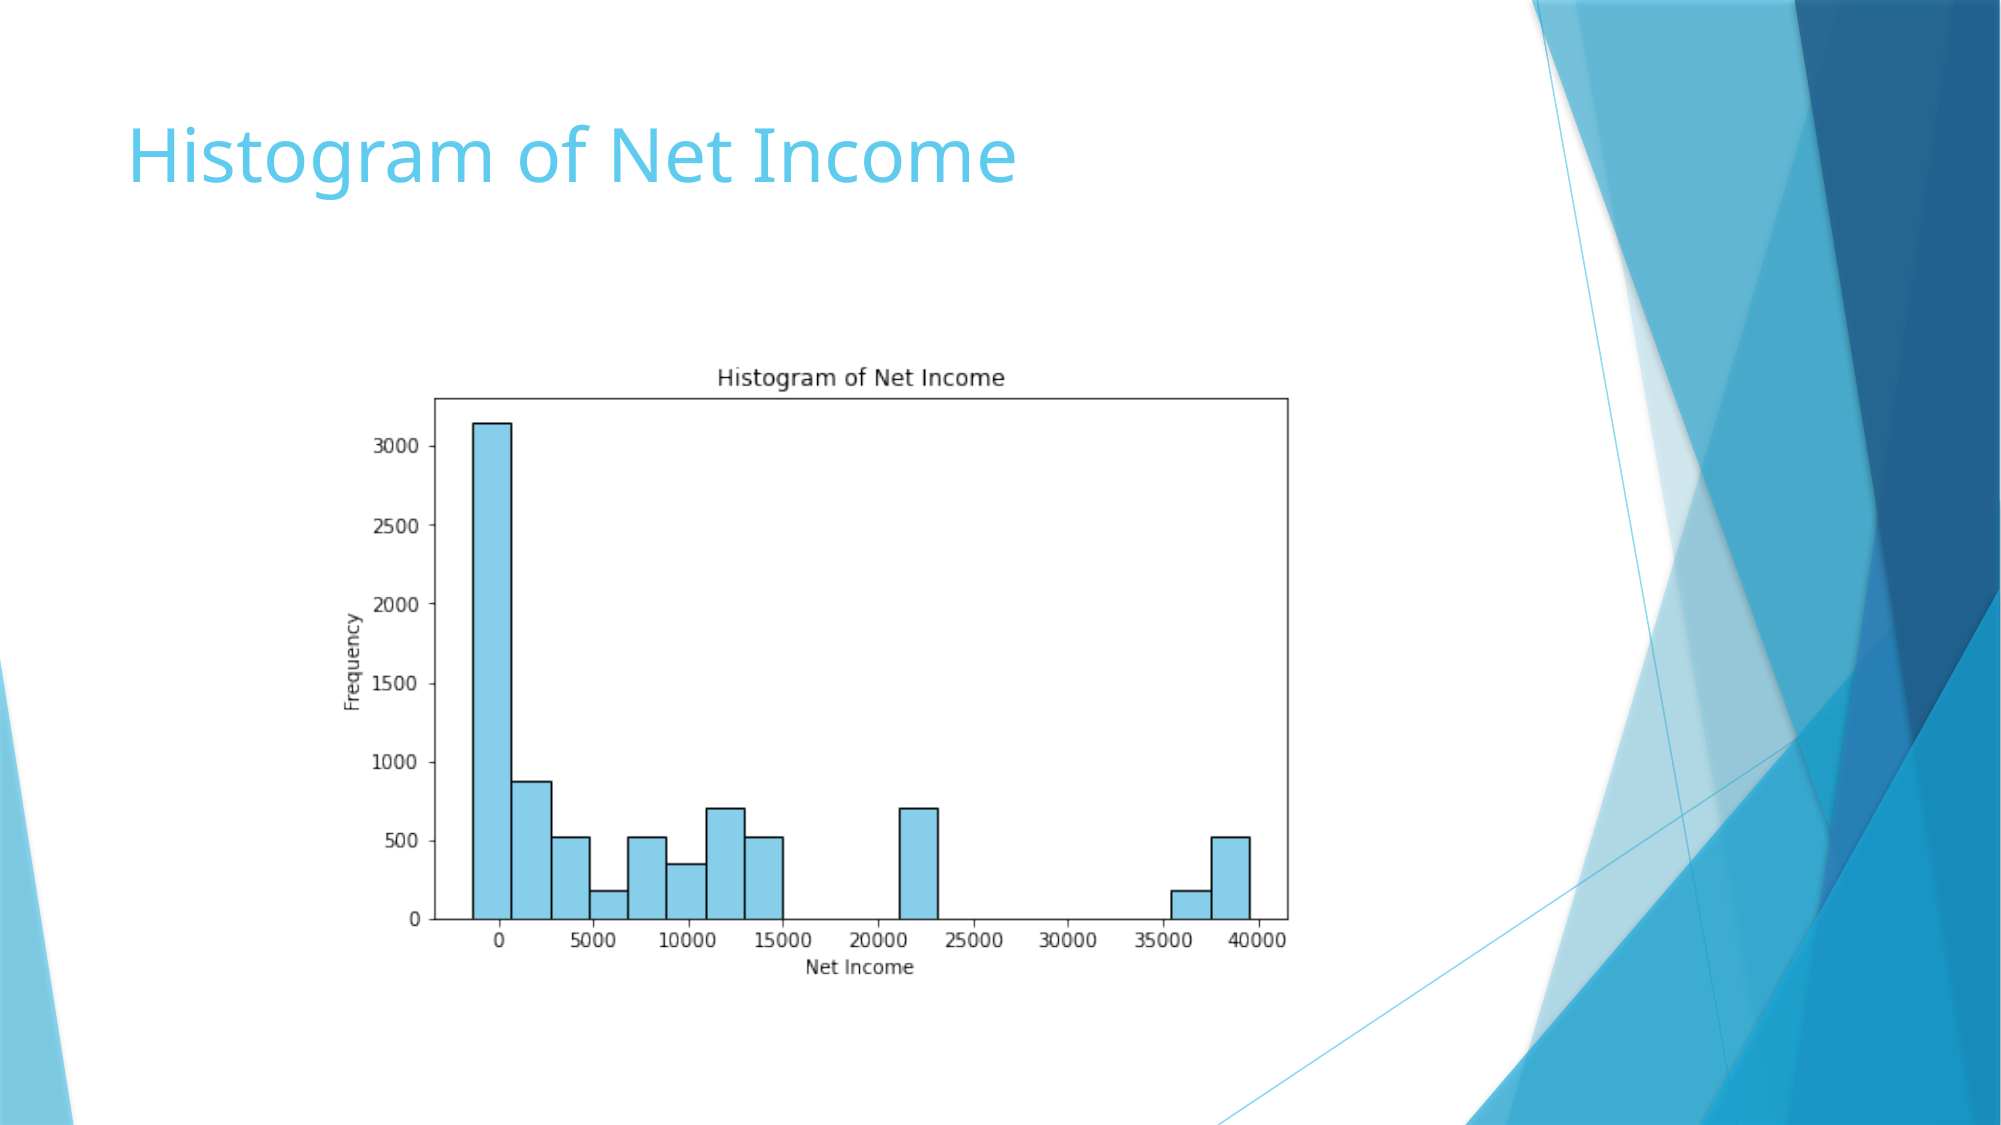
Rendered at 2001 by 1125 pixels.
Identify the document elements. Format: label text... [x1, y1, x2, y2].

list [331, 353, 1302, 992]
title Histogram of Net Income [111, 99, 1522, 317]
